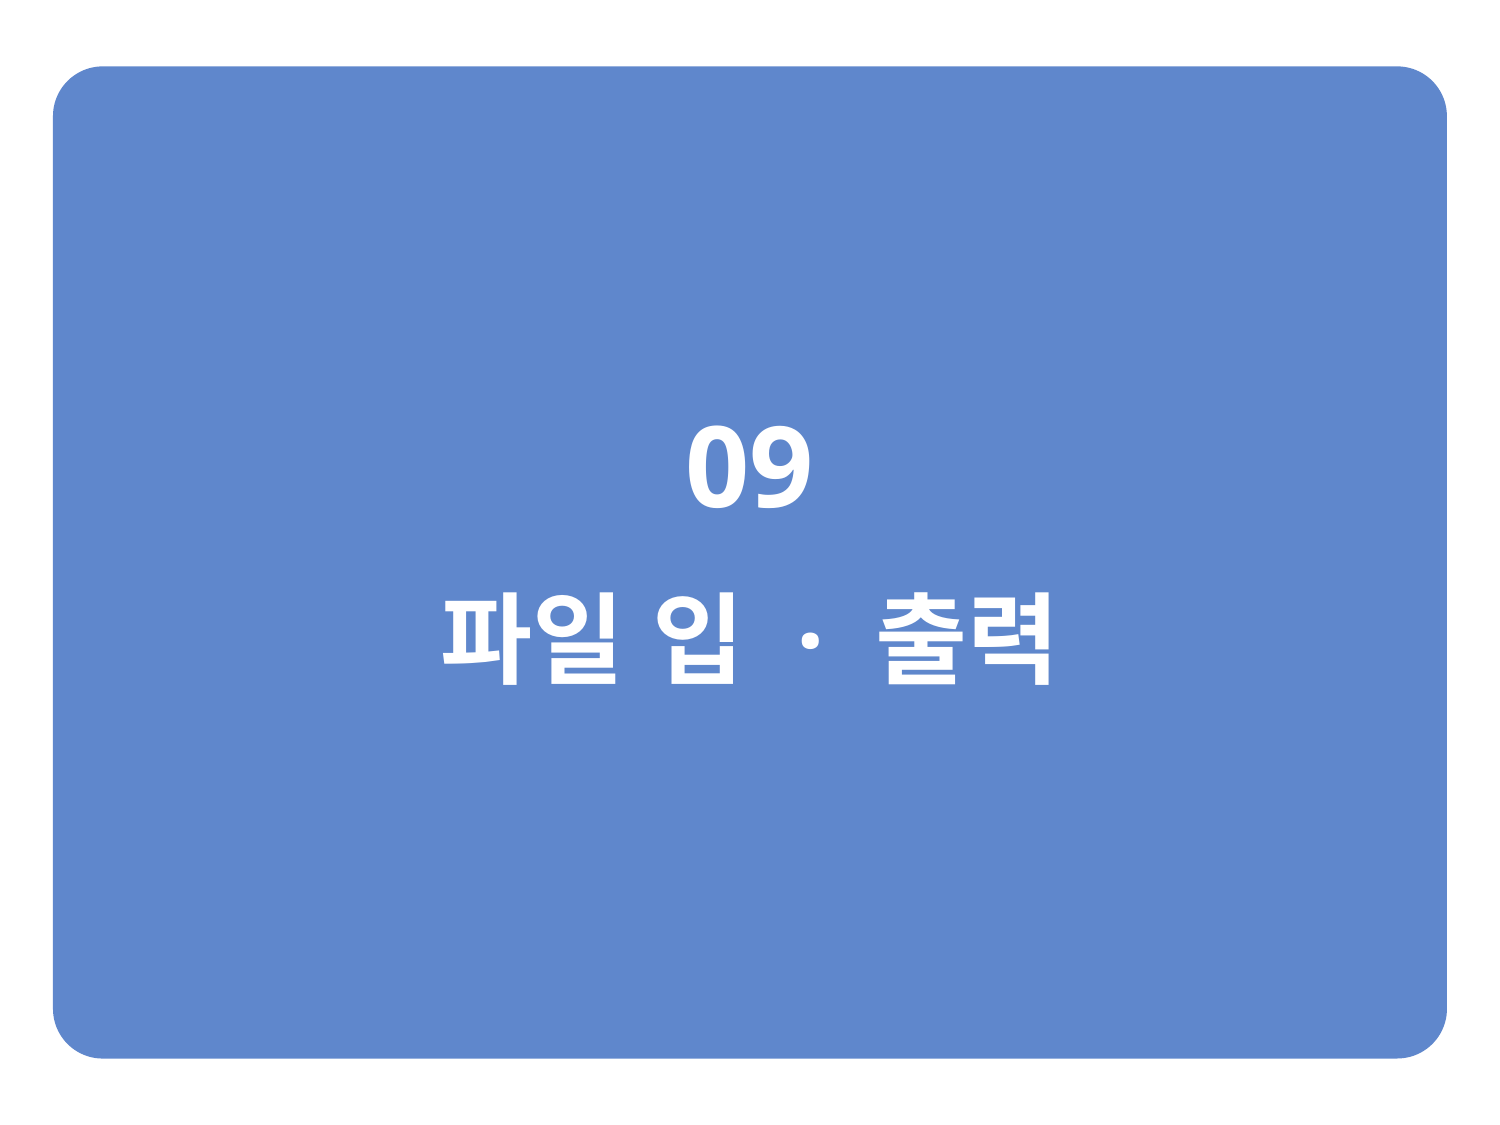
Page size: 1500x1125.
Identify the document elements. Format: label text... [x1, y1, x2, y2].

list 09 [117, 385, 1383, 540]
list 파일 입 · 출력 [117, 559, 1383, 715]
